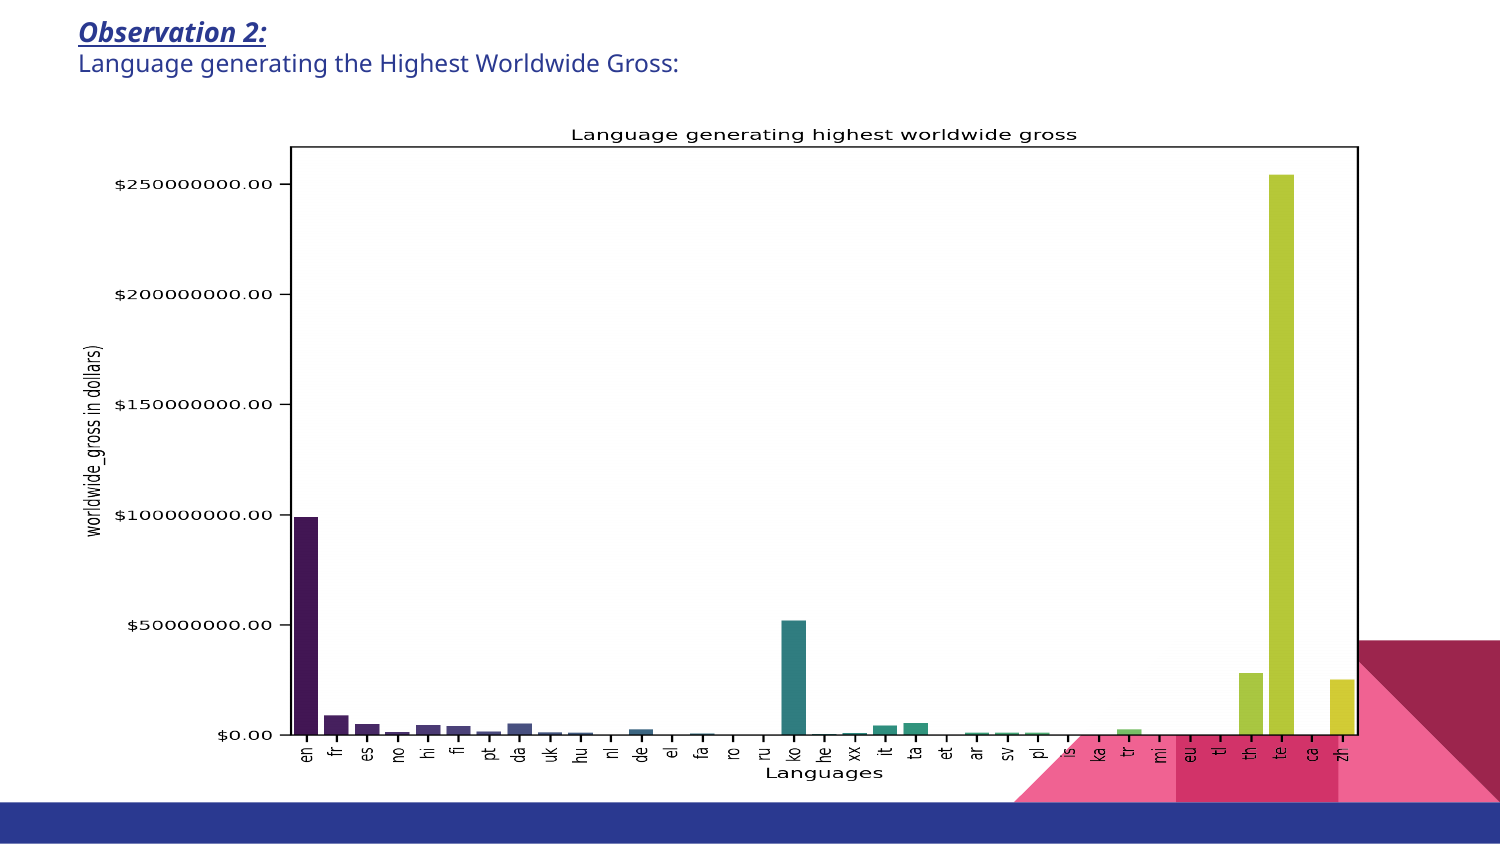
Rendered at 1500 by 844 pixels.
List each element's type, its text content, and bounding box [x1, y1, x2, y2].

title Observation 2: Language generating the Highest Worldwide Gross: [63, 0, 1461, 94]
picture [62, 114, 1377, 795]
